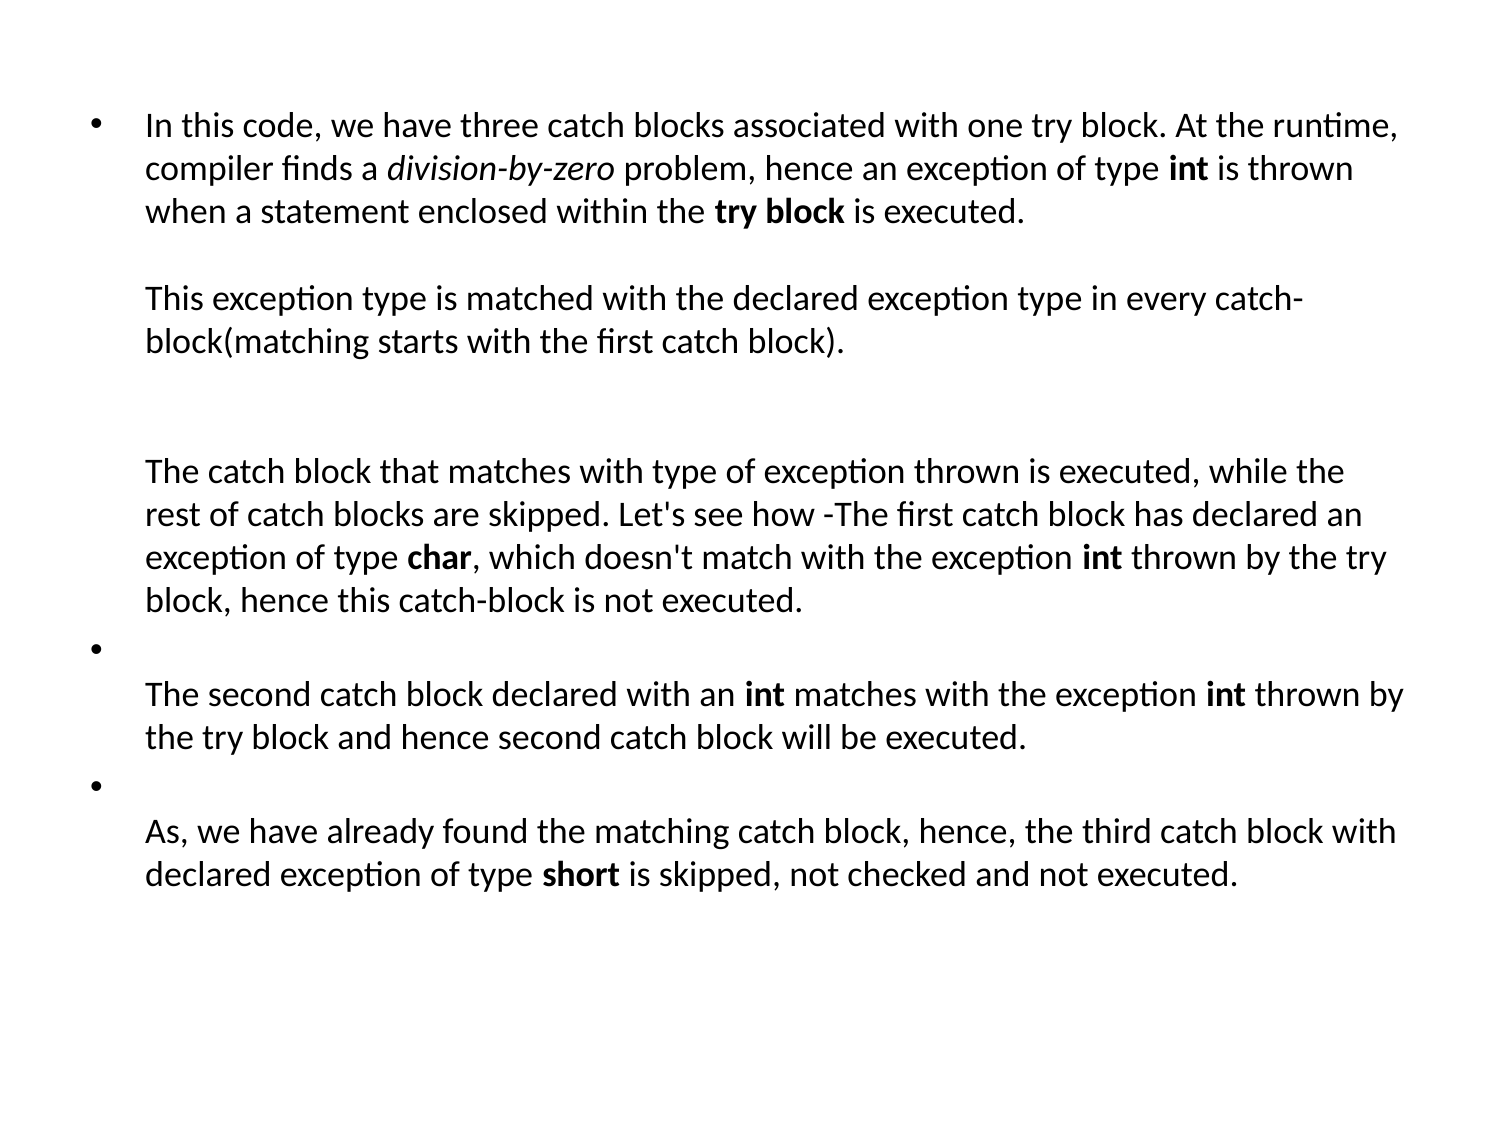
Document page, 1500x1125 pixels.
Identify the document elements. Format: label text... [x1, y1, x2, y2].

list In this code, we have three catch blocks associated with one try block. At the runtime, compiler finds a division-by-zero problem, hence an exception of type int is thrown when a statement enclosed within the try block is executed. This exception type is matched with the declared exception type in every catch-block(matching starts with the first catch block). The catch block that matches with type of exception thrown is executed, while the rest of catch blocks are skipped. Let's see how -The first catch block has declared an exception of type char, which doesn't match with the exception int thrown by the try block, hence this catch-block is not executed. The second catch block declared with an int matches with the exception int thrown by the try block and hence second catch block will be executed. As, we have already found the matching catch block, hence, the third catch block with declared exception of type short is skipped, not checked and not executed. [75, 93, 1425, 1005]
